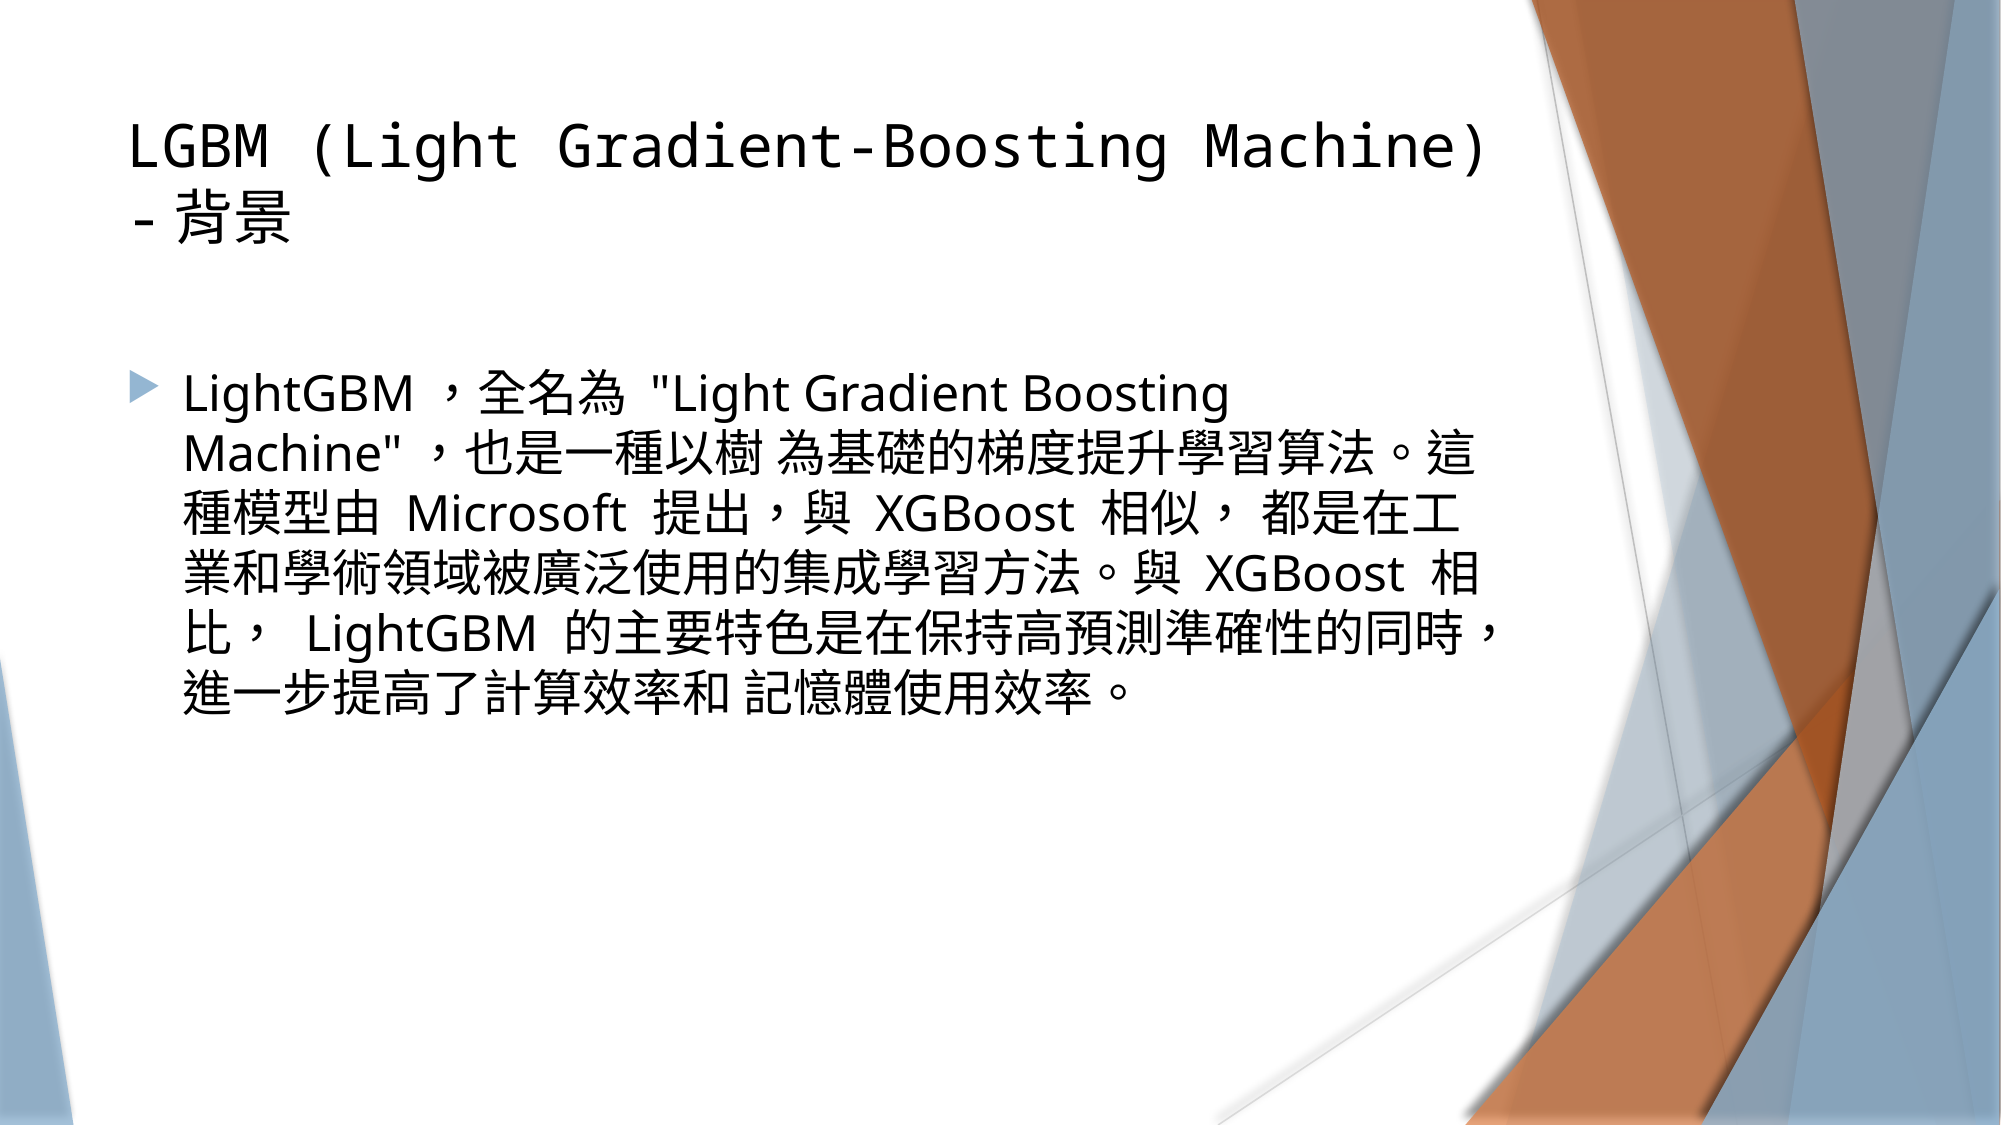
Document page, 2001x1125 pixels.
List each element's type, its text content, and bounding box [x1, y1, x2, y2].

list LightGBM，全名為 "Light Gradient Boosting Machine"，也是一種以樹 為基礎的梯度提升學習算法。這種模型由 Microsoft 提出，與 XGBoost 相似， 都是在工業和學術領域被廣泛使用的集成學習方法。與 XGBoost 相比， LightGBM 的主要特色是在保持高預測準確性的同時，進一步提高了計算效率和 記憶體使用效率。 [111, 354, 1522, 992]
title LGBM (Light Gradient-Boosting Machine) -背景 [111, 99, 1522, 317]
